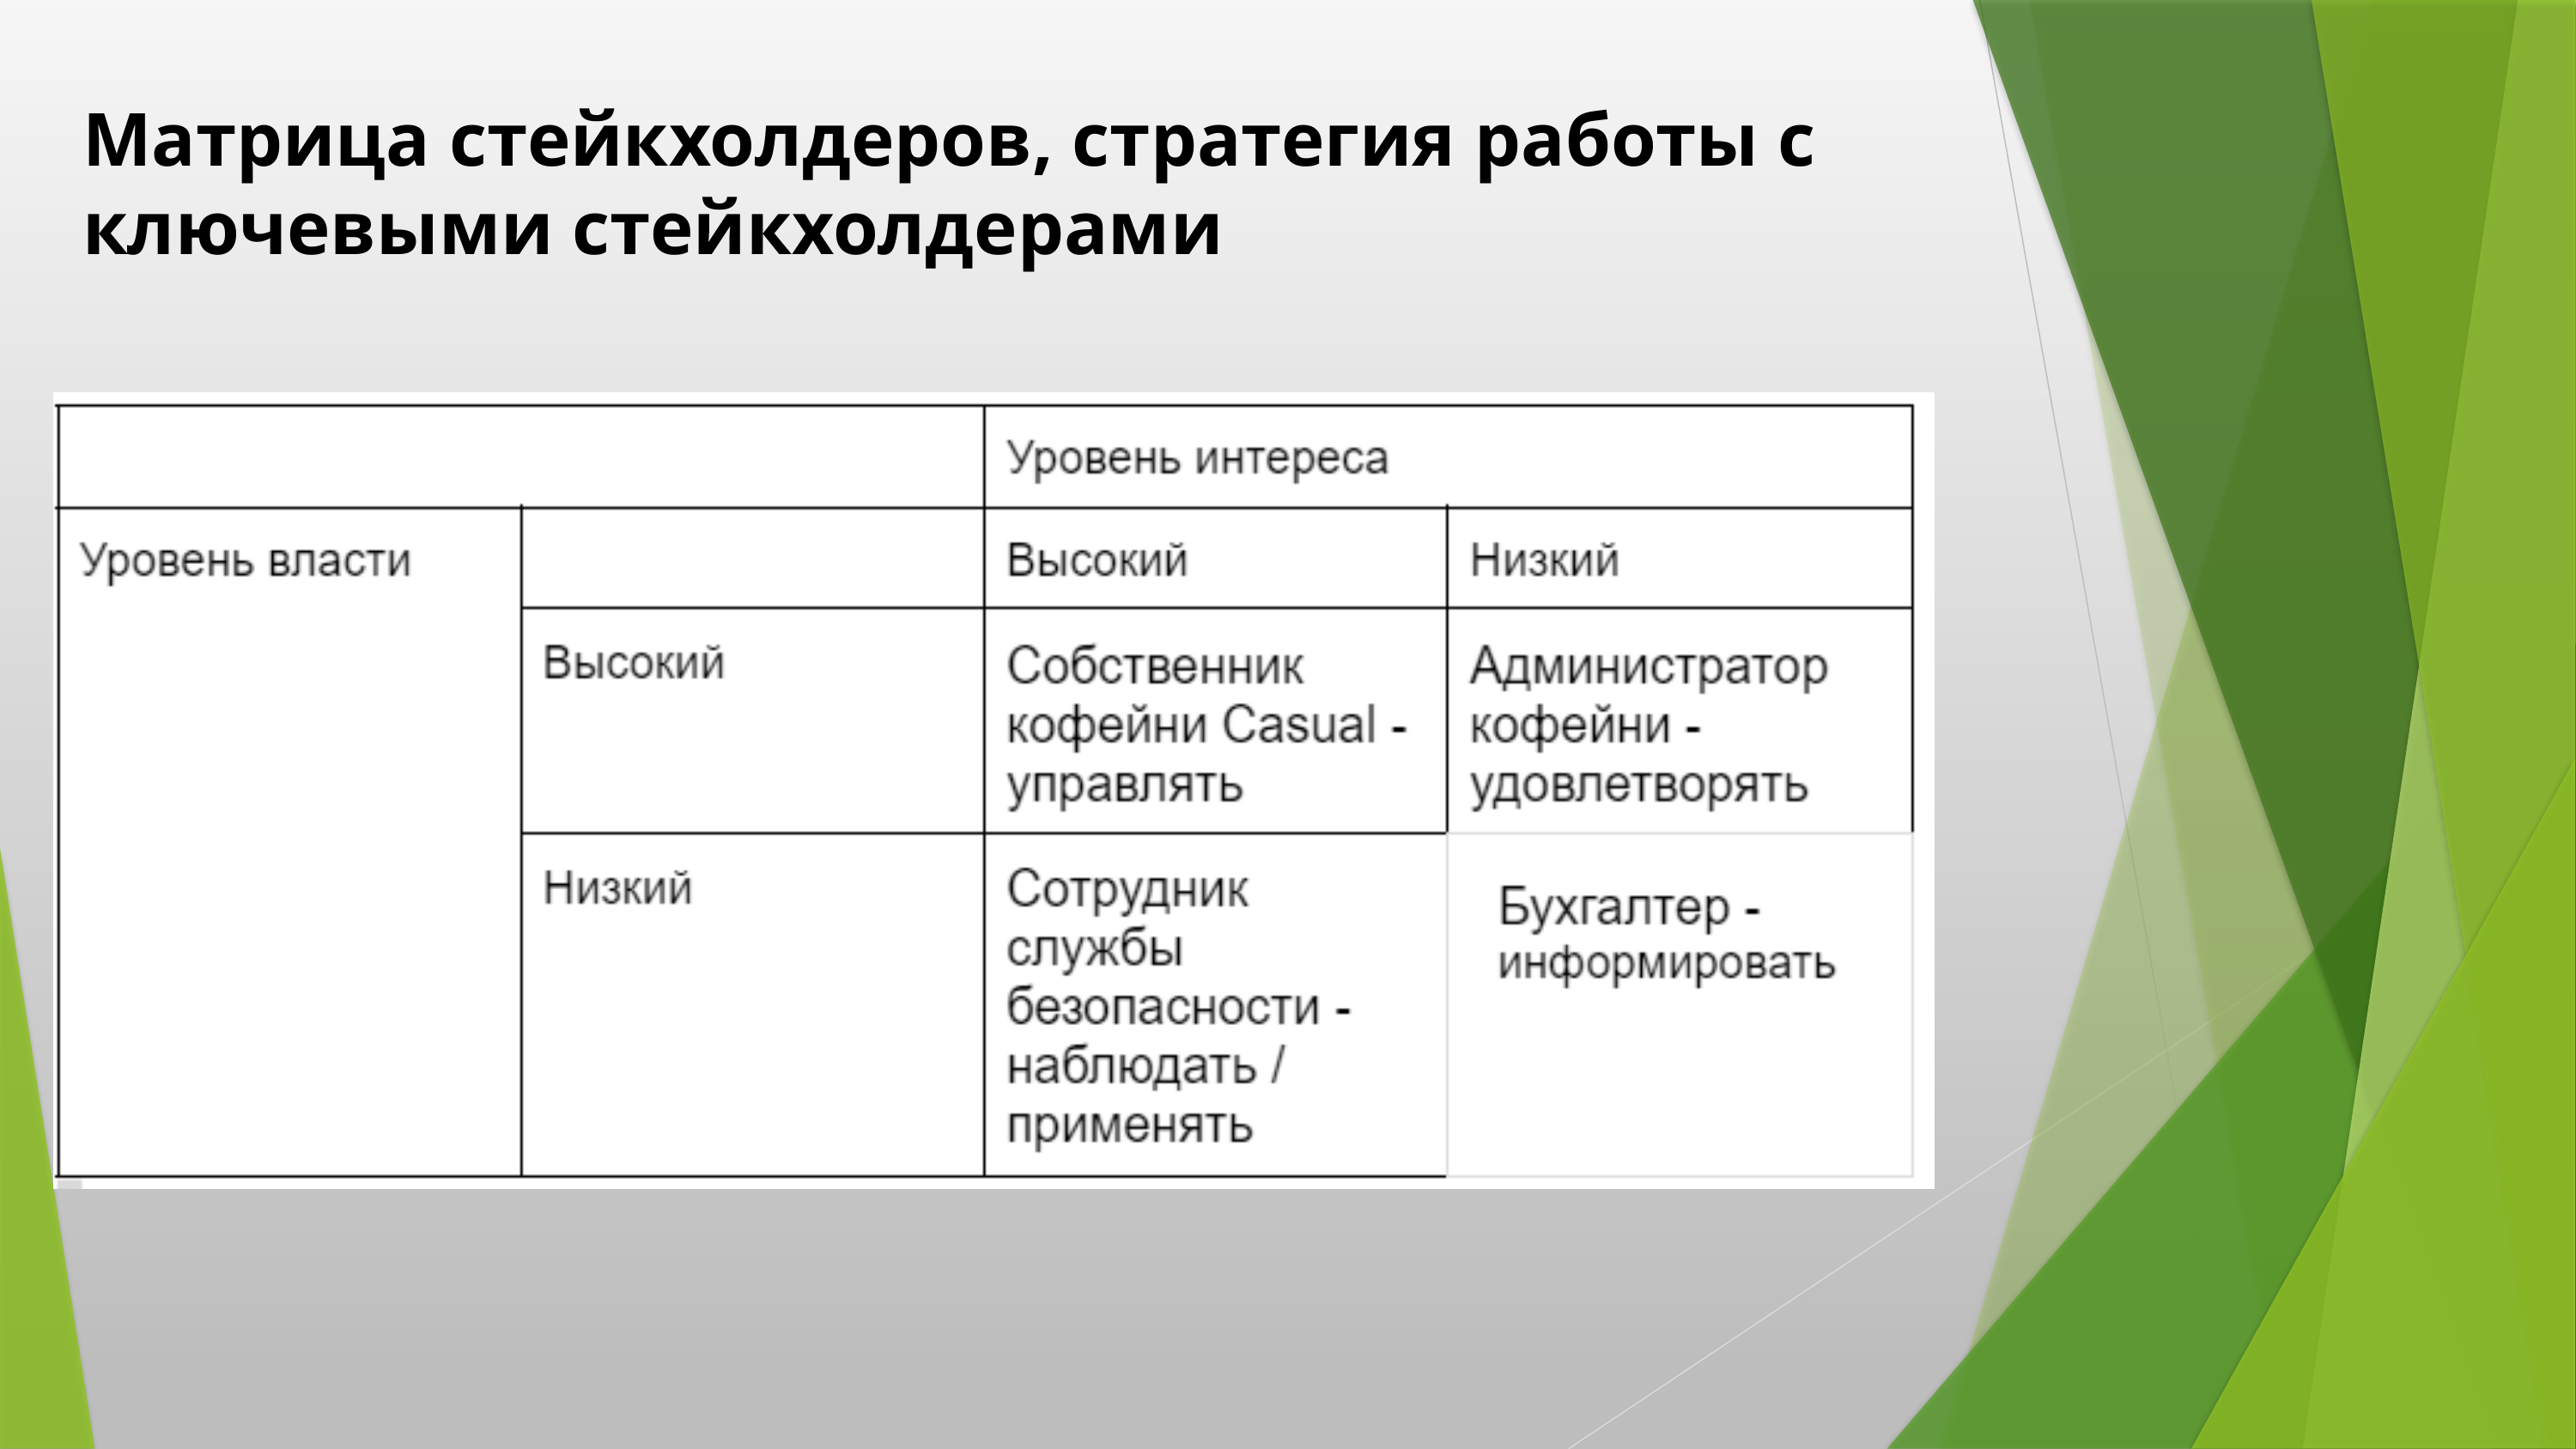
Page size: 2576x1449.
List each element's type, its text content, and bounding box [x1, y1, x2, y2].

text_box Матрица стейкхолдеров, стратегия работы с ключевыми стейкхолдерами [70, 87, 2026, 276]
picture [52, 391, 1935, 1190]
